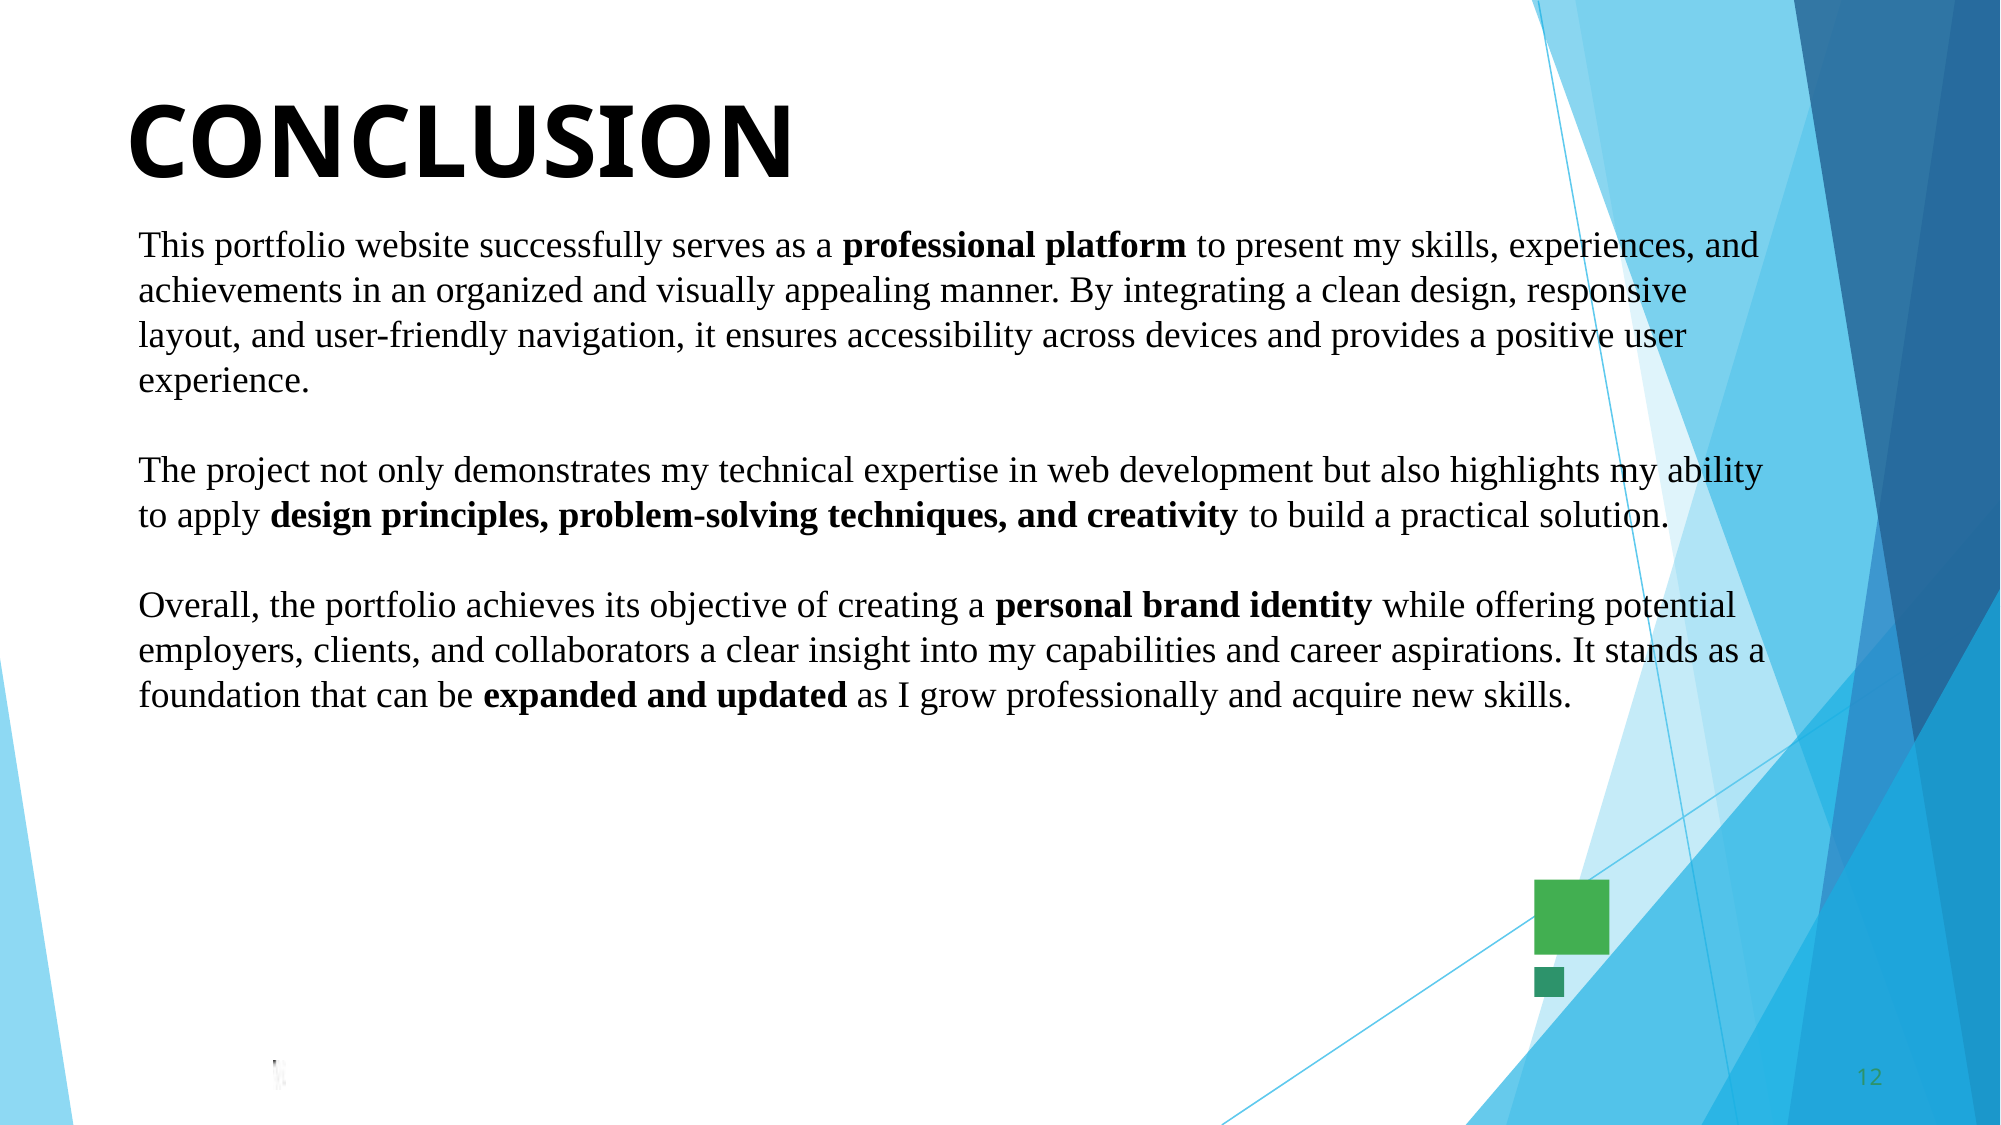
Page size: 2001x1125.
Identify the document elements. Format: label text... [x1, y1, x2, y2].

text_box This portfolio website successfully serves as a professional platform to present my skills, experiences, and achievements in an organized and visually appealing manner. By integrating a clean design, responsive layout, and user-friendly navigation, it ensures accessibility across devices and provides a positive user experience. The project not only demonstrates my technical expertise in web development but also highlights my ability to apply design principles, problem-solving techniques, and creativity to build a practical solution. Overall, the portfolio achieves its objective of creating a personal brand identity while offering potential employers, clients, and collaborators a clear insight into my capabilities and career aspirations. It stands as a foundation that can be expanded and updated as I grow professionally and acquire new skills. [123, 212, 1788, 723]
title CONCLUSION [123, 75, 875, 212]
picture [273, 1060, 287, 1091]
text_box 12 [1849, 1061, 1888, 1095]
text_box [1534, 967, 1565, 997]
text_box [1534, 879, 1610, 955]
